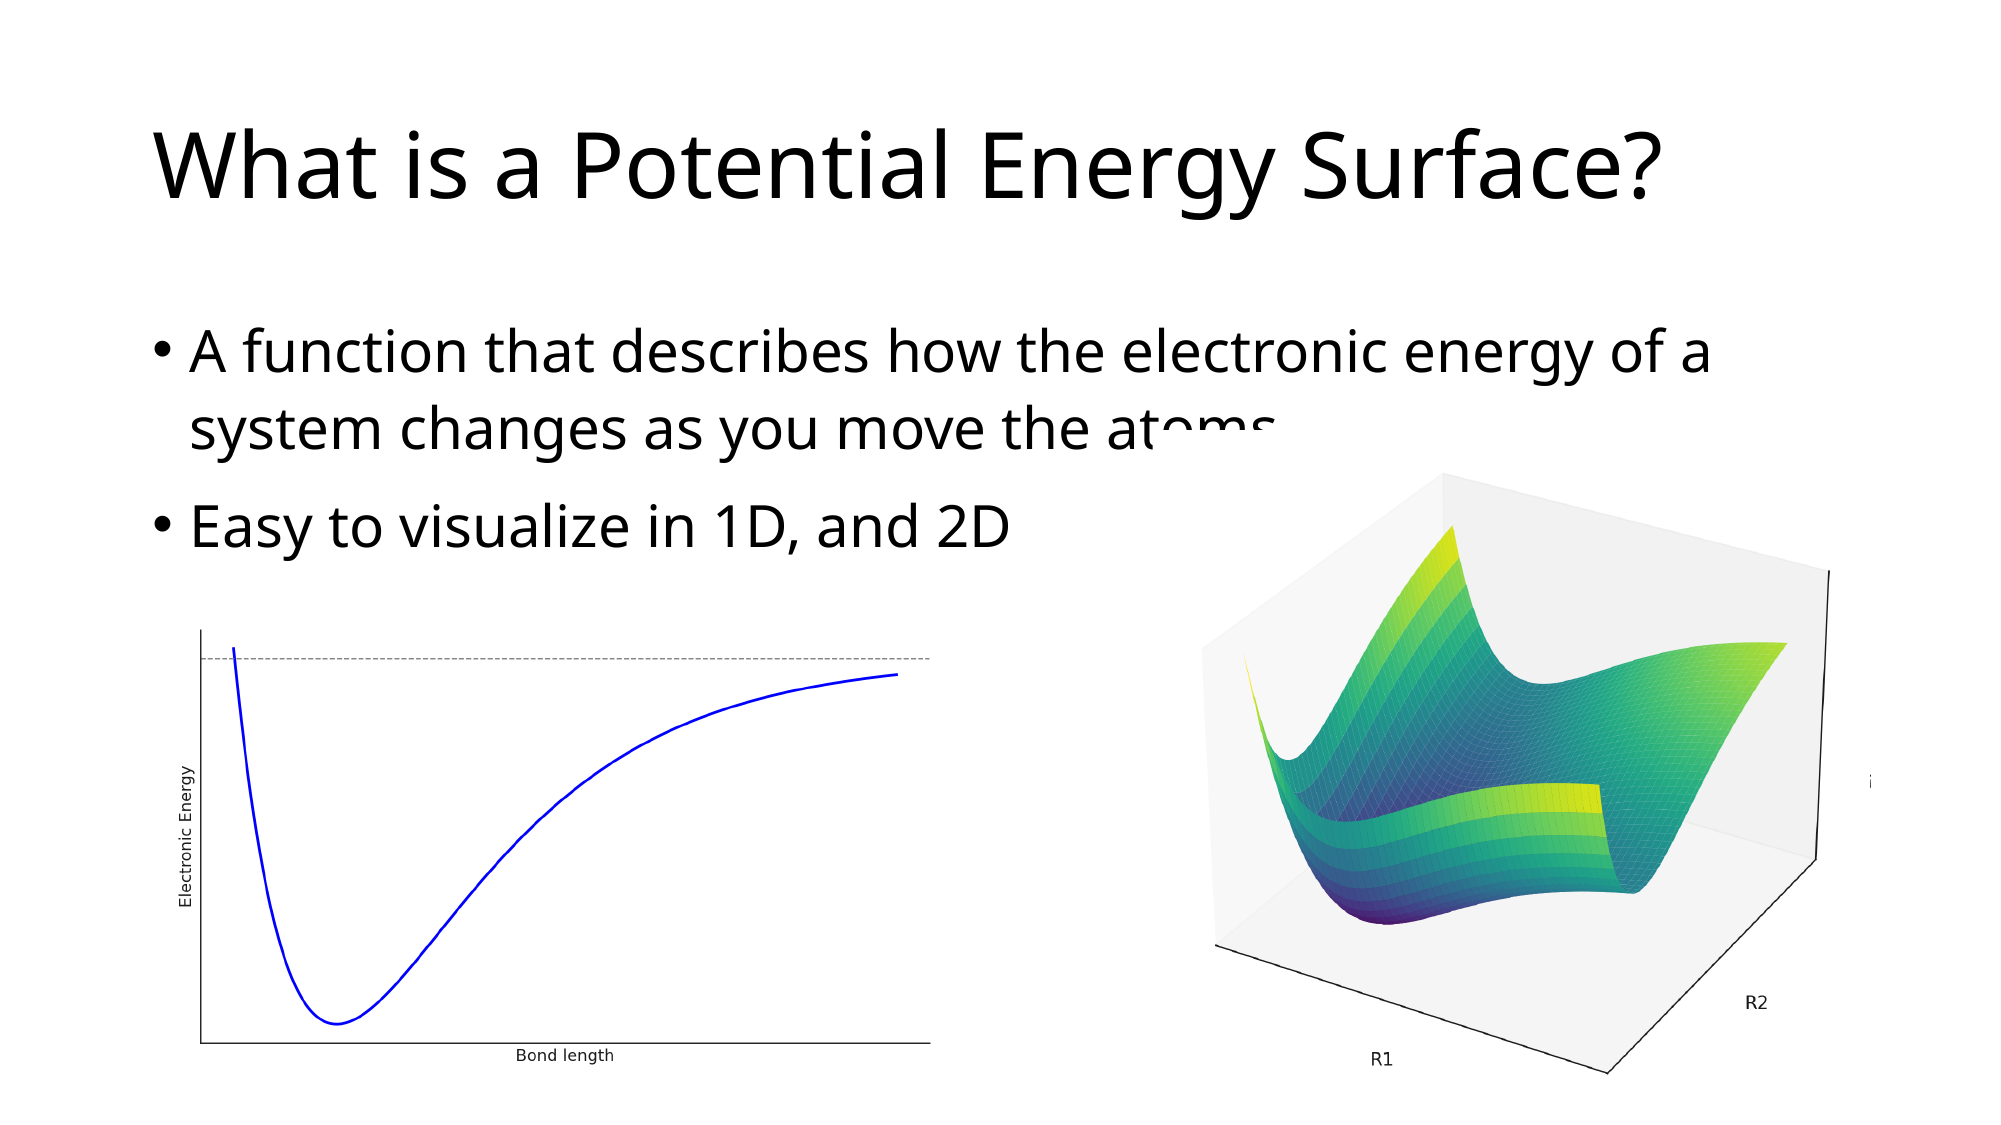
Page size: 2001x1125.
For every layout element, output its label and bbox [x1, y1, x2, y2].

text_box [92, 0, 1907, 1125]
picture [169, 627, 940, 1075]
picture [1151, 430, 1872, 1125]
